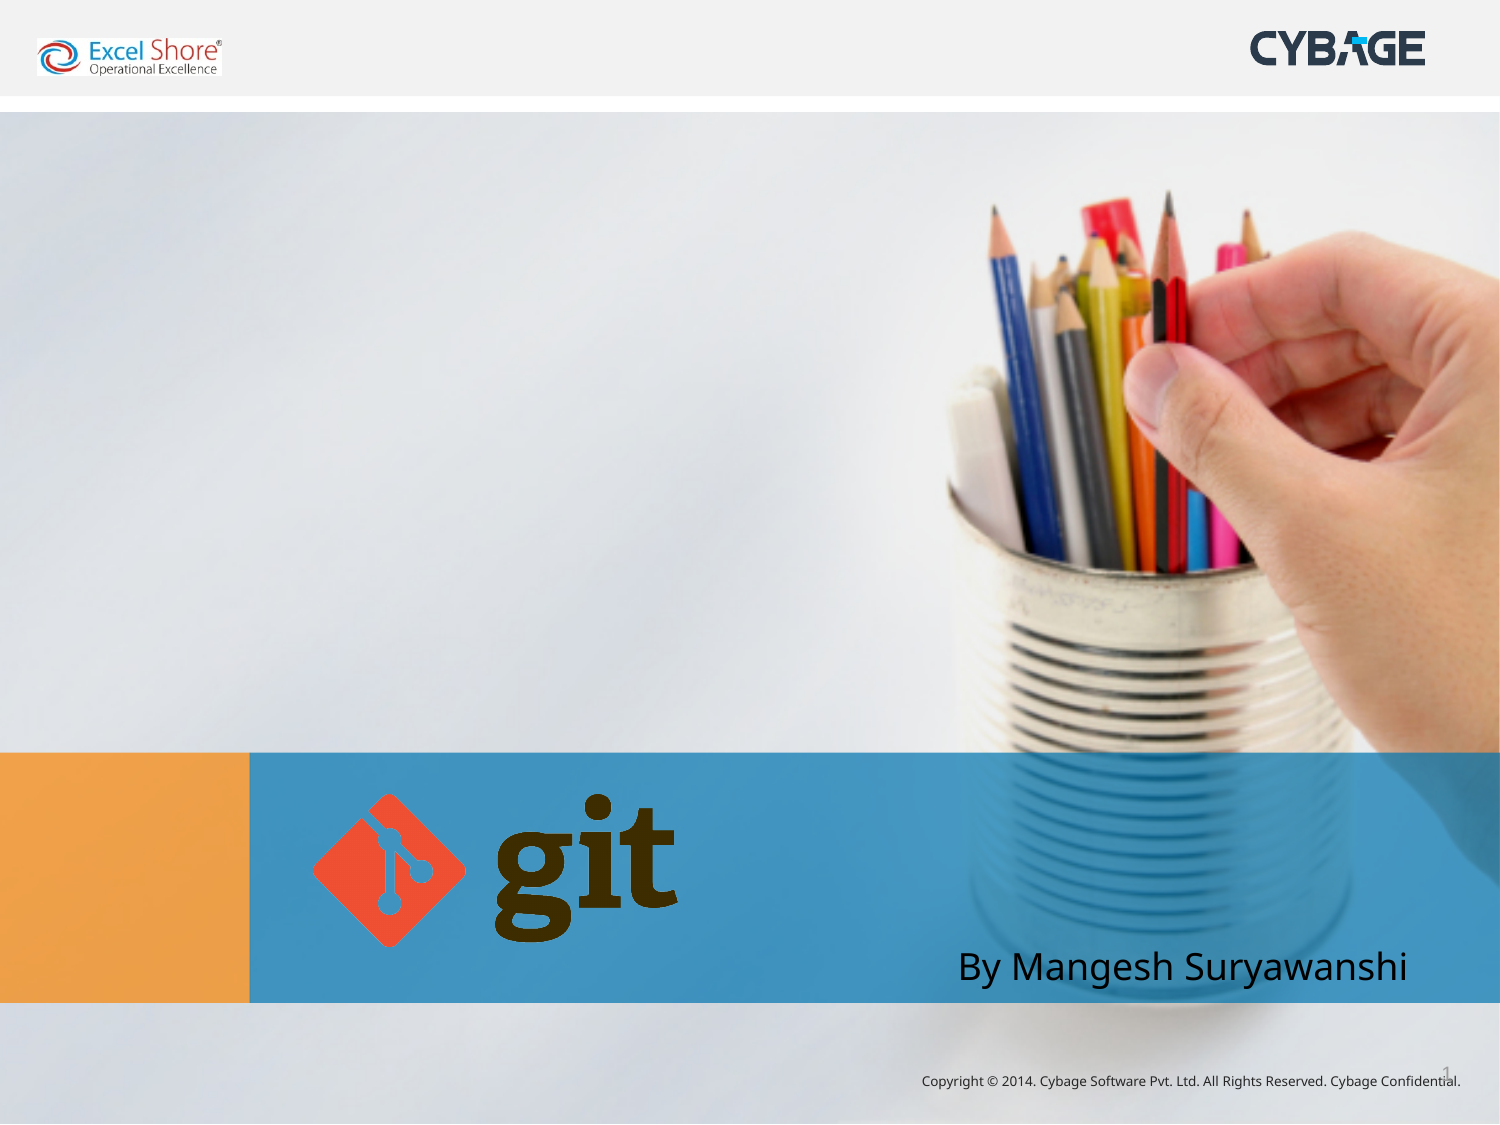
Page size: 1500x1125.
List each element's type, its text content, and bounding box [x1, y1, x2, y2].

picture [0, 112, 1500, 1124]
title By Mangesh Suryawanshi [942, 935, 1500, 1003]
picture [37, 38, 222, 76]
slide_number 1 [1424, 1042, 1488, 1103]
